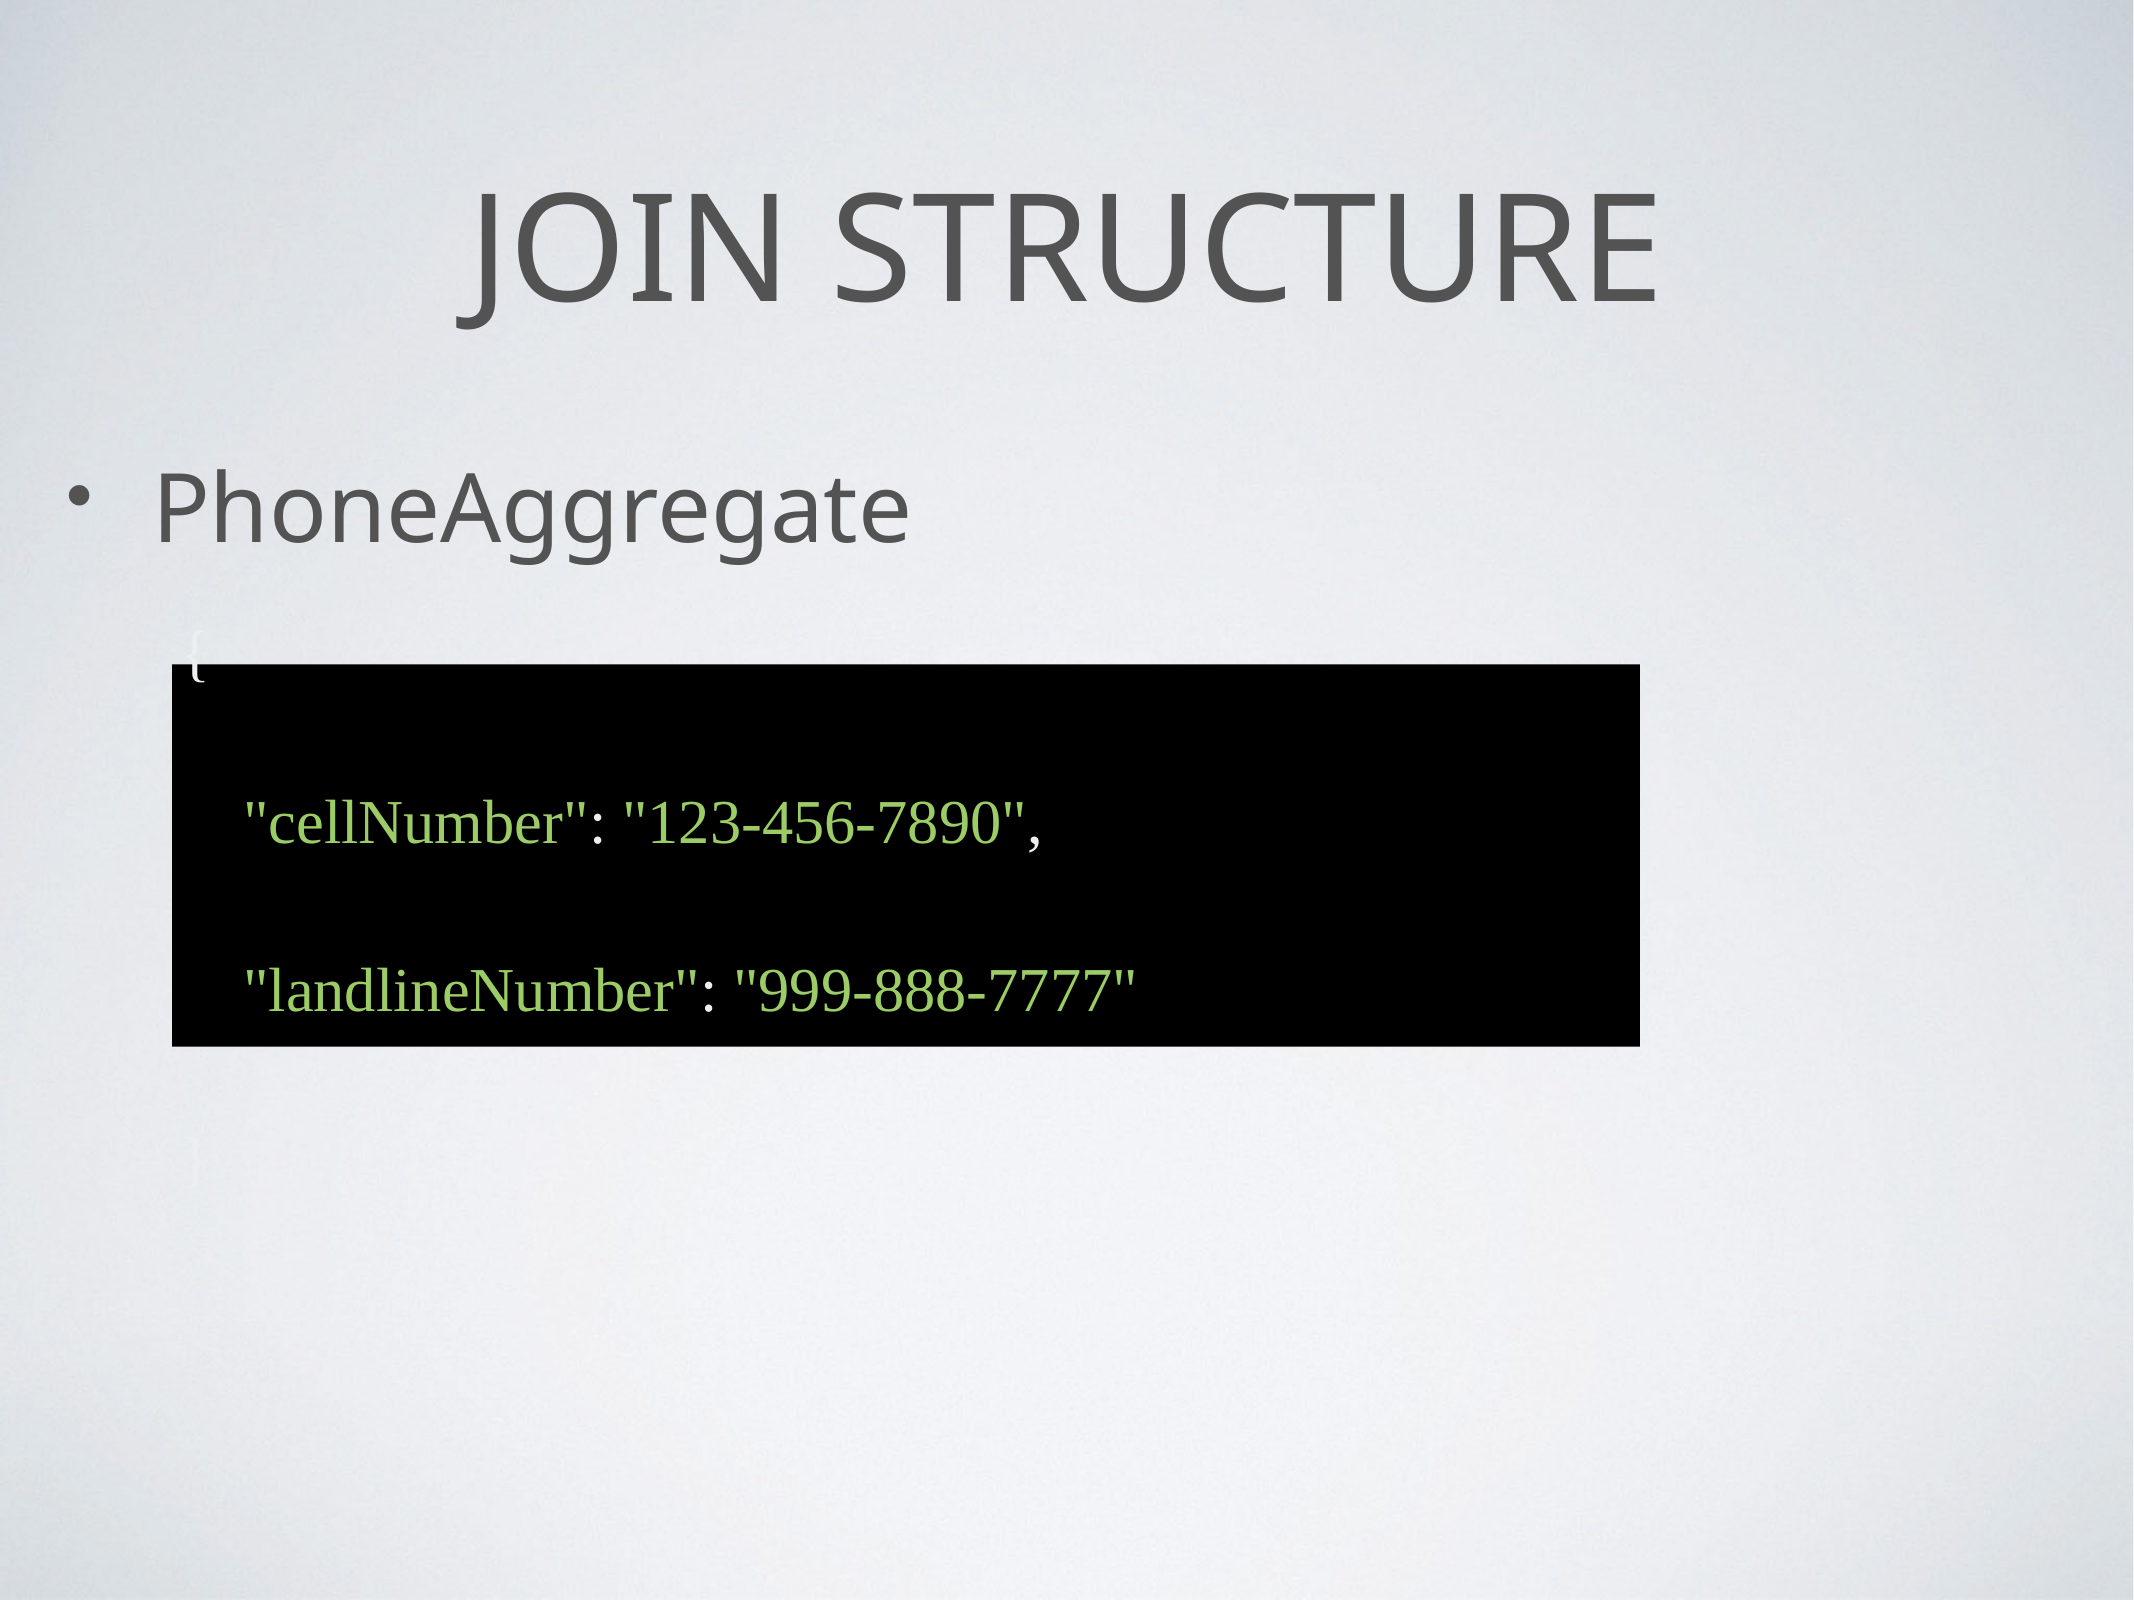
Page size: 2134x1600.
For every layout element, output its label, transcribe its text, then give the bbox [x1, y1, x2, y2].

list { "cellNumber": "123-456-7890", "landlineNumber": "999-888-7777" } [171, 672, 1641, 1048]
picture [0, 0, 2134, 1600]
title Join Structure [57, 41, 2076, 443]
text_box PhoneAggregate [58, 415, 2075, 672]
